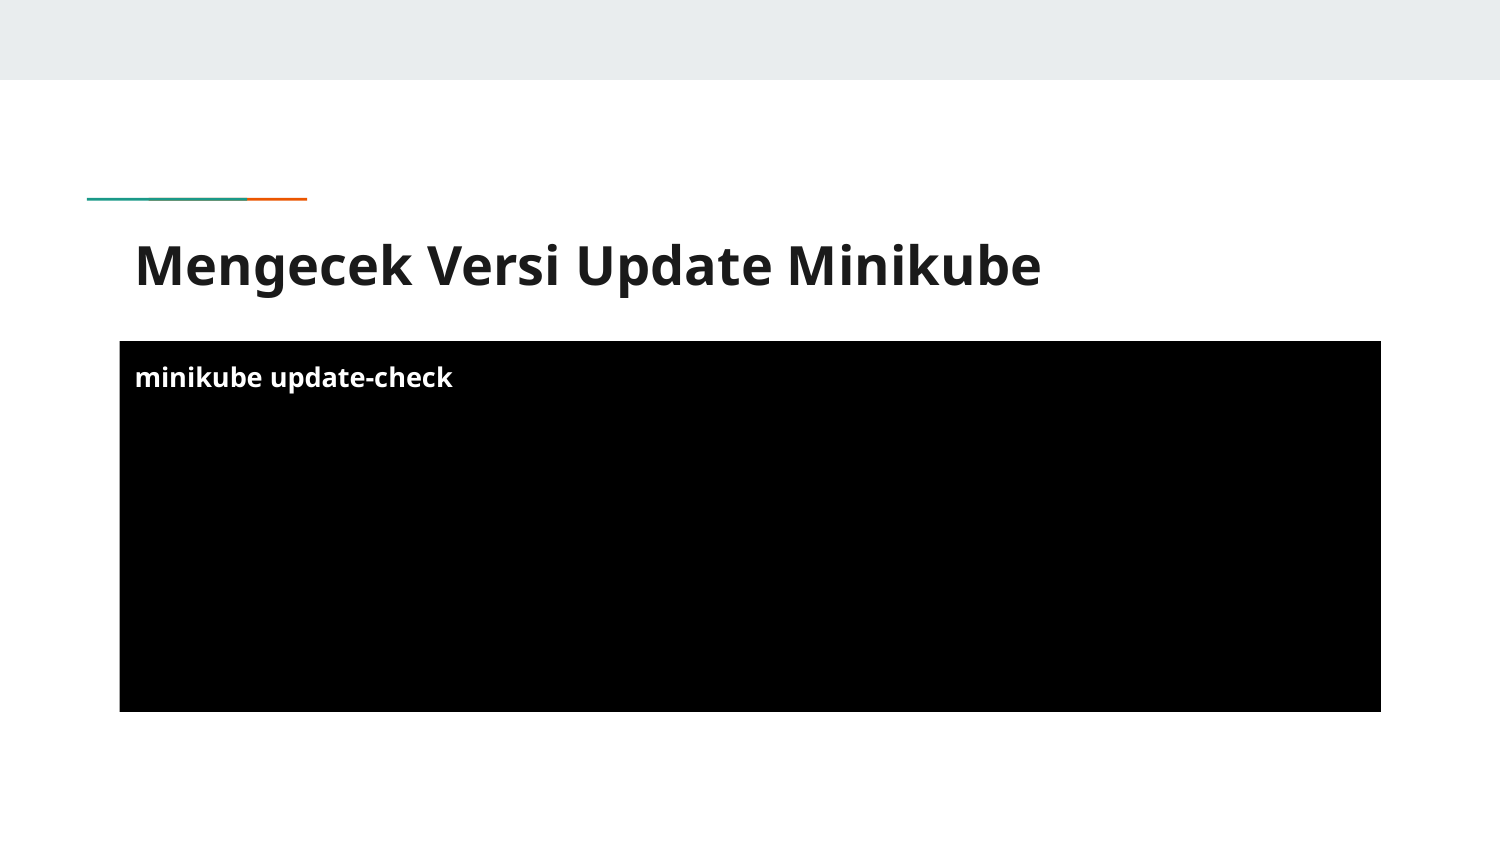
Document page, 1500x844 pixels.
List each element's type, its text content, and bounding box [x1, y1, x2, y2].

list minikube update-check [119, 341, 1381, 712]
title Mengecek Versi Update Minikube [119, 216, 1381, 305]
